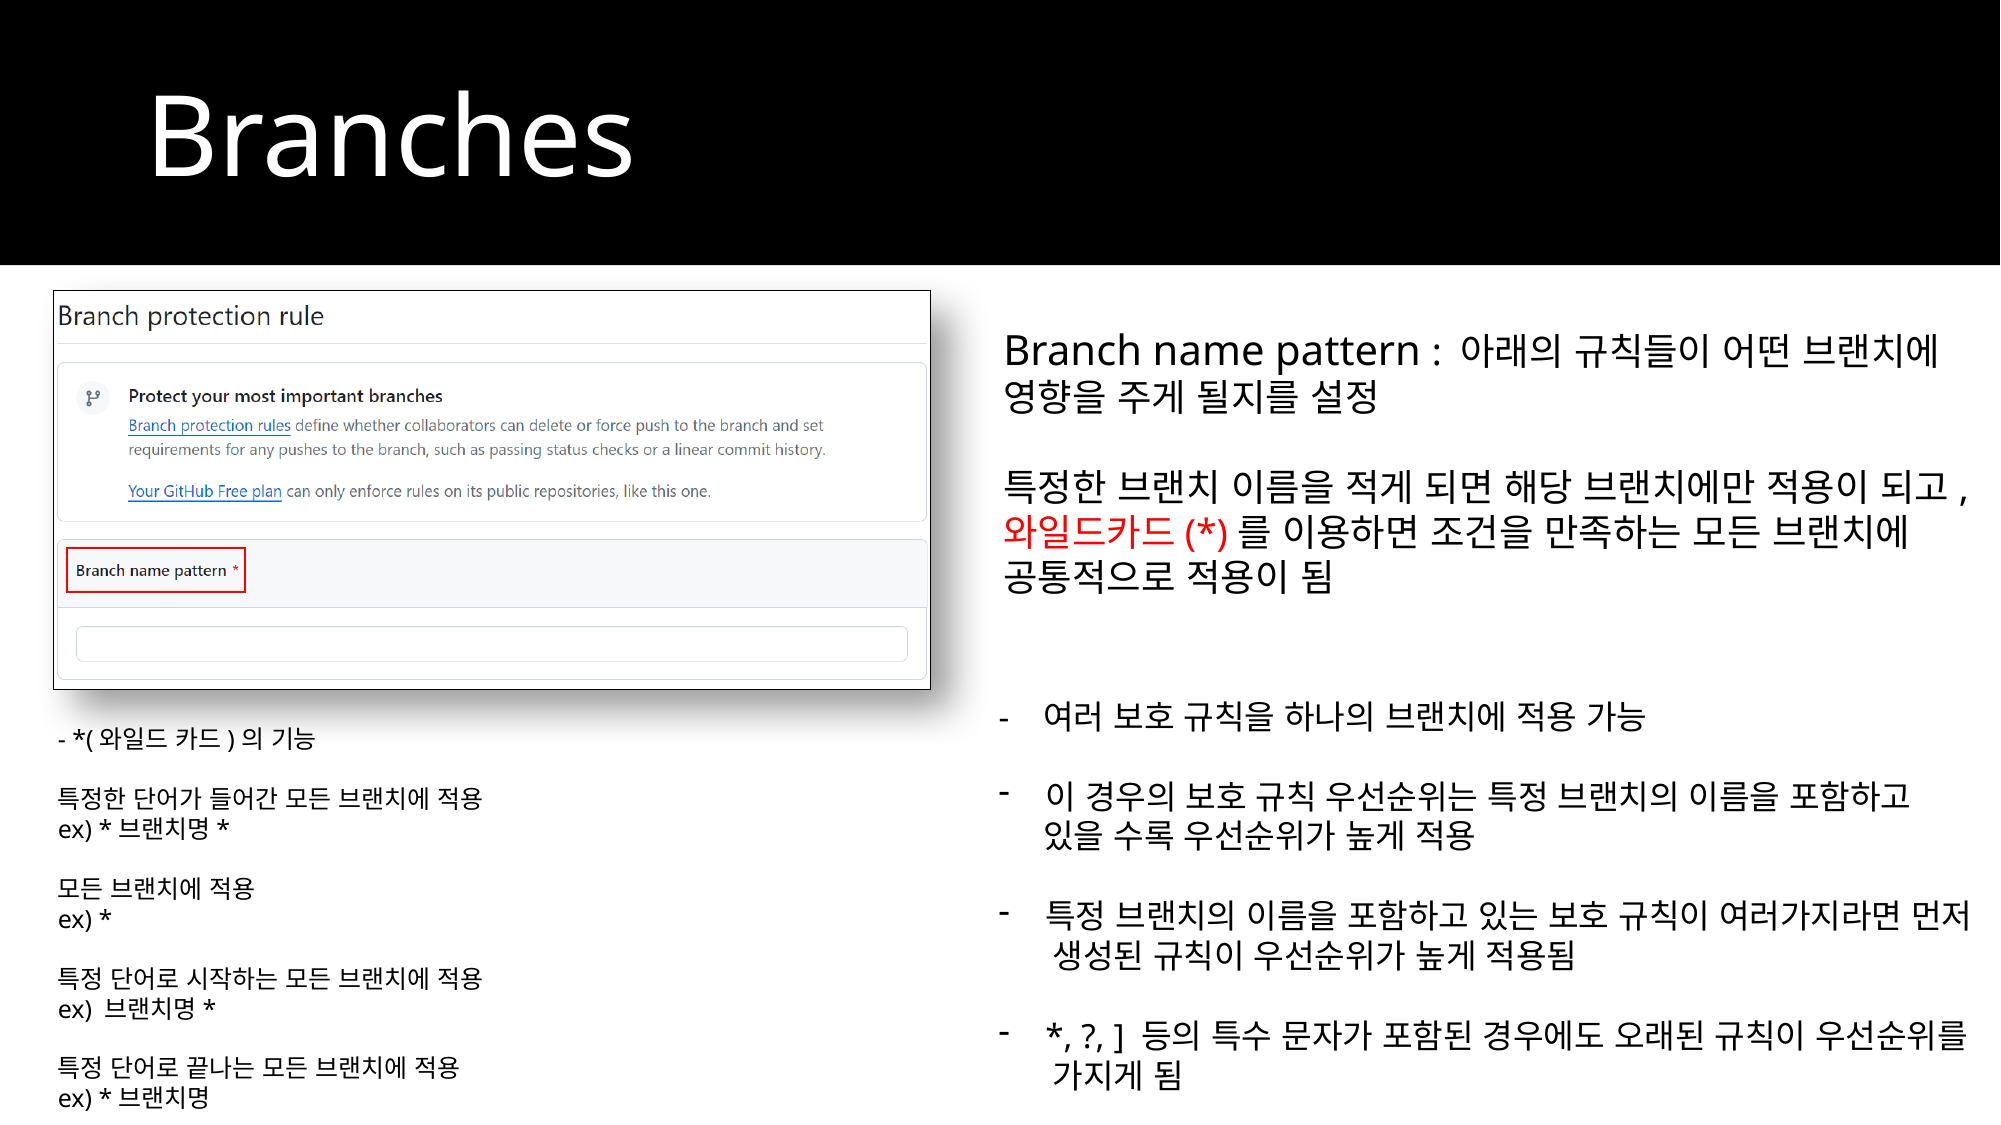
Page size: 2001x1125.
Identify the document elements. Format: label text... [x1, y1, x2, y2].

picture [53, 290, 931, 690]
text_box - *(와일드 카드)의 기능 특정한 단어가 들어간 모든 브랜치에 적용 ex) *브랜치명* 모든 브랜치에 적용 ex) * 특정 단어로 시작하는 모든 브랜치에 적용 ex) 브랜치명* 특정 단어로 끝나는 모든 브랜치에 적용 ex) *브랜치명 [43, 716, 1044, 1121]
text_box [0, 0, 2000, 267]
text_box - 여러 보호 규칙을 하나의 브랜치에 적용 가능 이 경우의 보호 규칙 우선순위는 특정 브랜치의 이름을 포함하고 있을 수록 우선순위가 높게 적용 특정 브랜치의 이름을 포함하고 있는 보호 규칙이 여러가지라면 먼저 생성된 규칙이 우선순위가 높게 적용됨 *, ?, ] 등의 특수 문자가 포함된 경우에도 오래된 규칙이 우선순위를 가지게 됨 [983, 688, 1998, 1103]
text_box Branches [130, 56, 652, 207]
text_box Branch name pattern : 아래의 규칙들이 어떤 브랜치에 영향을 주게 될지를 설정 특정한 브랜치 이름을 적게 되면 해당 브랜치에만 적용이 되고, 와일드카드(*)를 이용하면 조건을 만족하는 모든 브랜치에 공통적으로 적용이 됨 [988, 316, 1994, 607]
